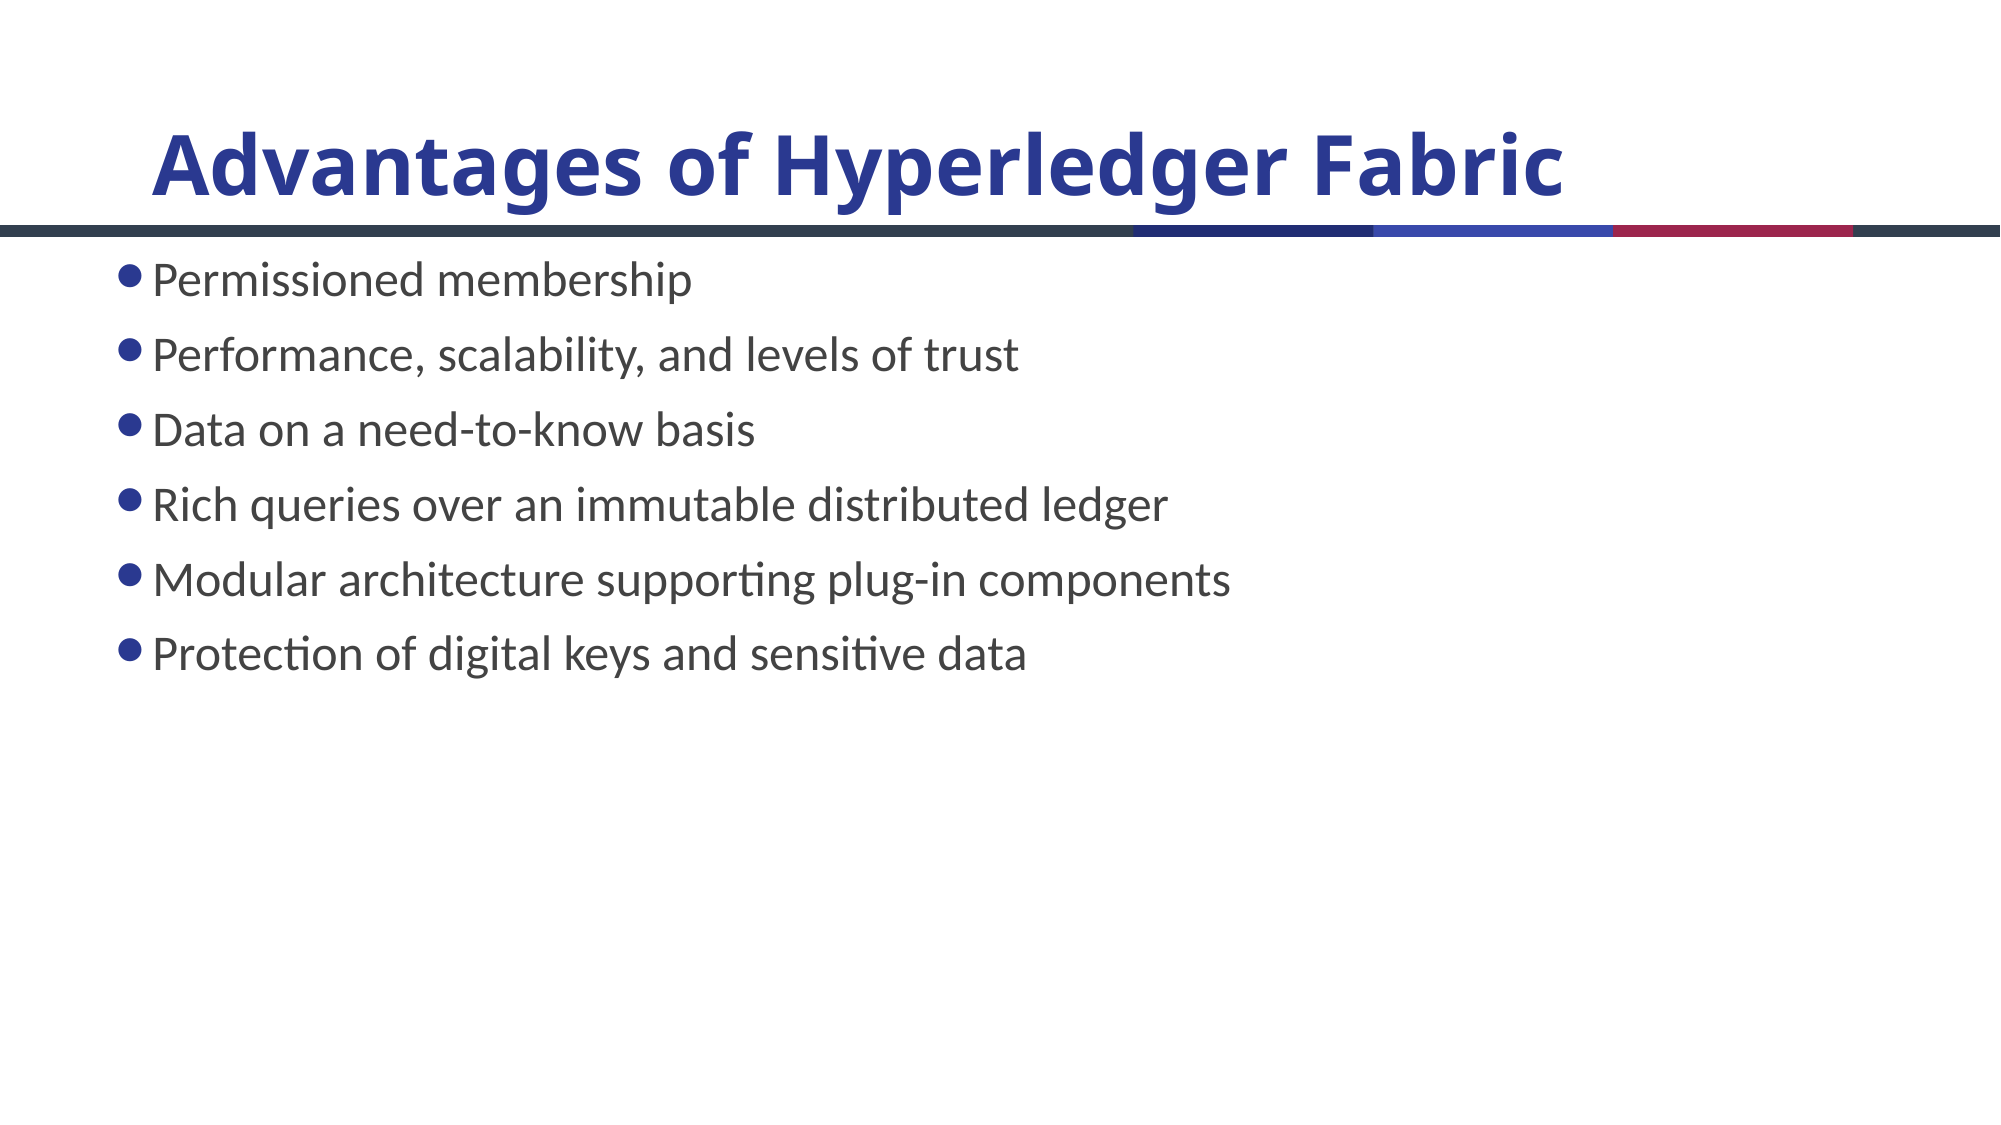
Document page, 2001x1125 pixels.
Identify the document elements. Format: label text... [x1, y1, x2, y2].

title Advantages of Hyperledger Fabric [137, 59, 1863, 278]
list Permissioned membership Performance, scalability, and levels of trust Data on a need-to-know basis Rich queries over an immutable distributed ledger Modular architecture supporting plug-in components Protection of digital keys and sensitive data [99, 246, 1900, 1005]
